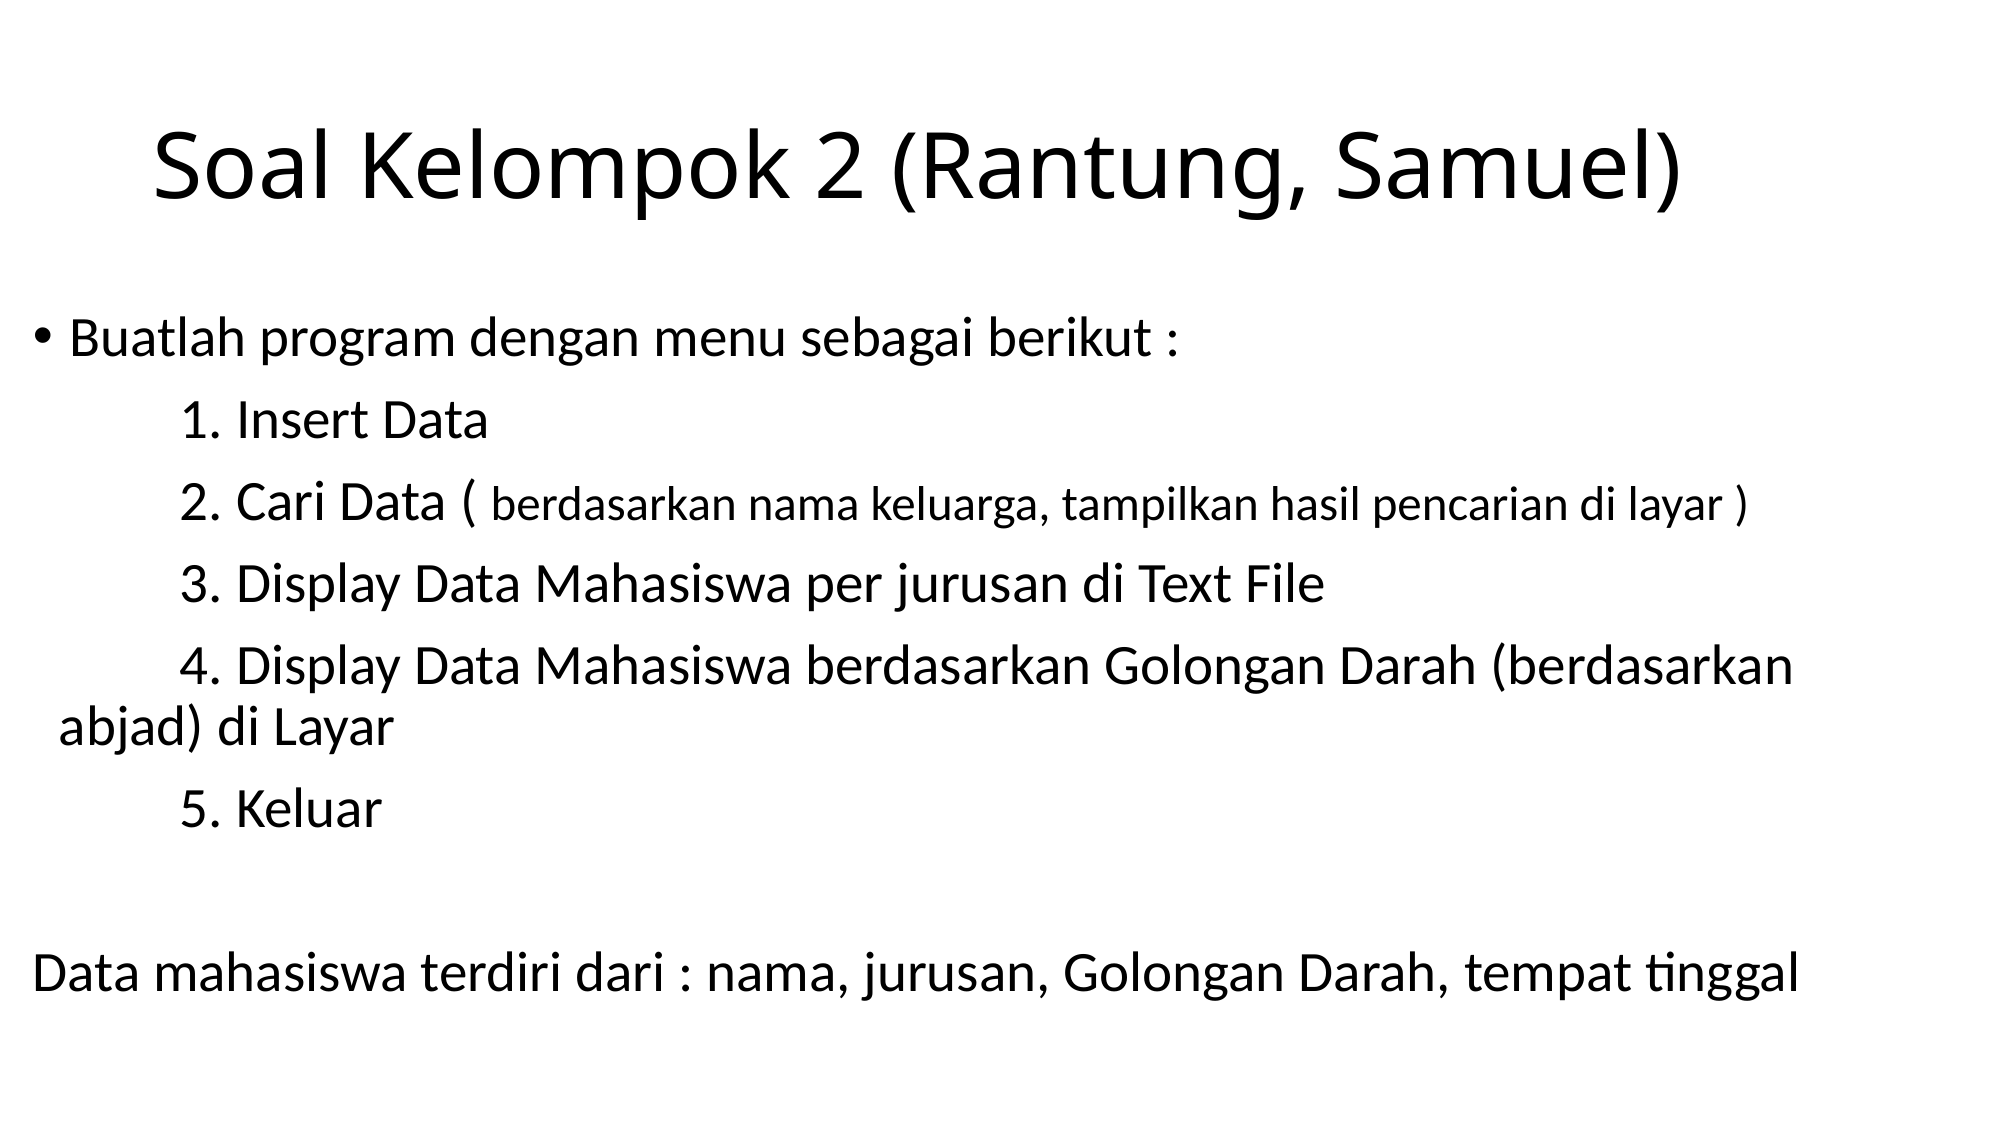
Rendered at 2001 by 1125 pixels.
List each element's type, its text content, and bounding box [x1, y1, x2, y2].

list Buatlah program dengan menu sebagai berikut : 1. Insert Data 2. Cari Data ( berdasarkan nama keluarga, tampilkan hasil pencarian di layar ) 3. Display Data Mahasiswa per jurusan di Text File 4. Display Data Mahasiswa berdasarkan Golongan Darah (berdasarkan abjad) di Layar 5. Keluar Data mahasiswa terdiri dari : nama, jurusan, Golongan Darah, tempat tinggal [17, 299, 1979, 1014]
title Soal Kelompok 2 (Rantung, Samuel) [137, 59, 1863, 278]
